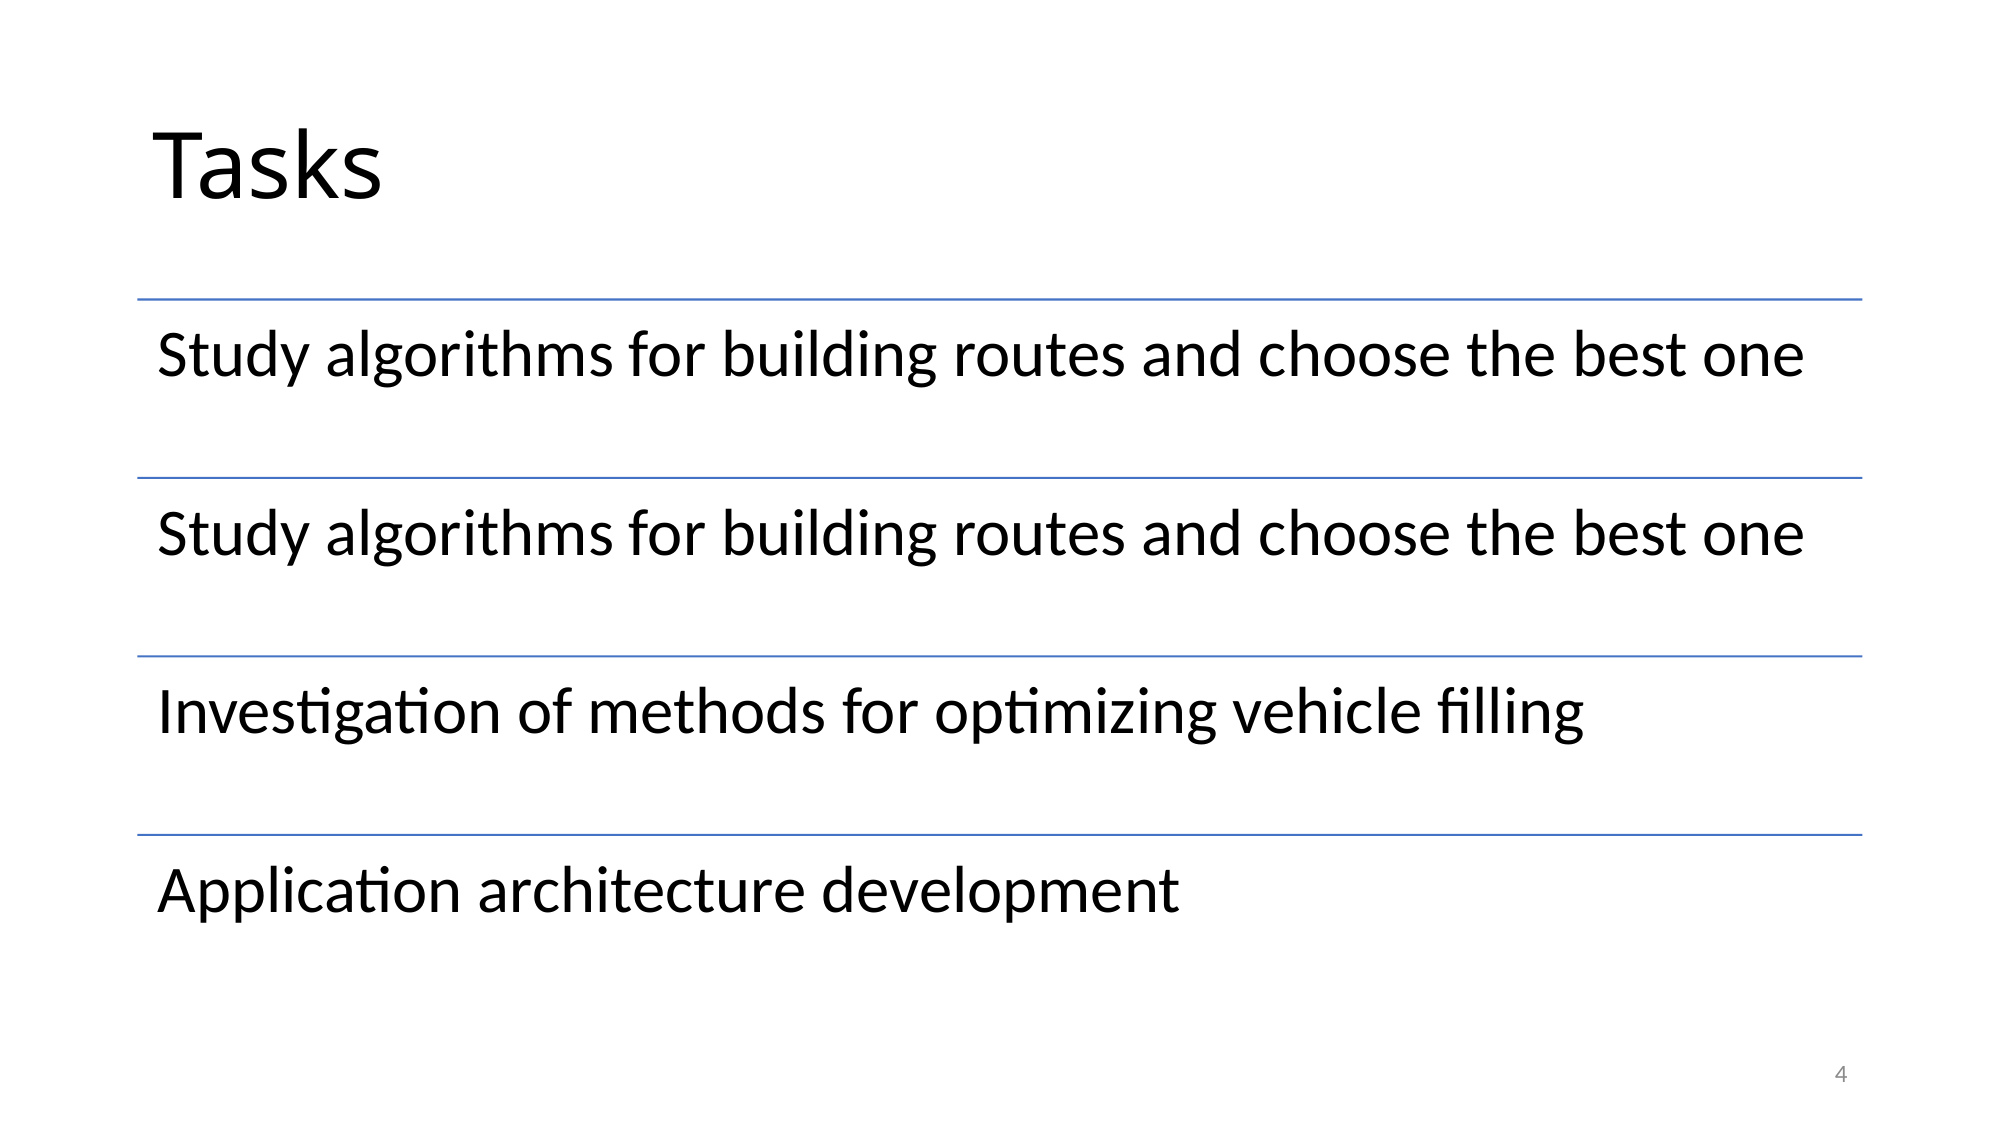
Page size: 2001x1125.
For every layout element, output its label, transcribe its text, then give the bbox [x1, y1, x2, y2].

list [137, 299, 1863, 1014]
title Tasks [137, 59, 1863, 278]
slide_number 4 [1412, 1042, 1863, 1103]
